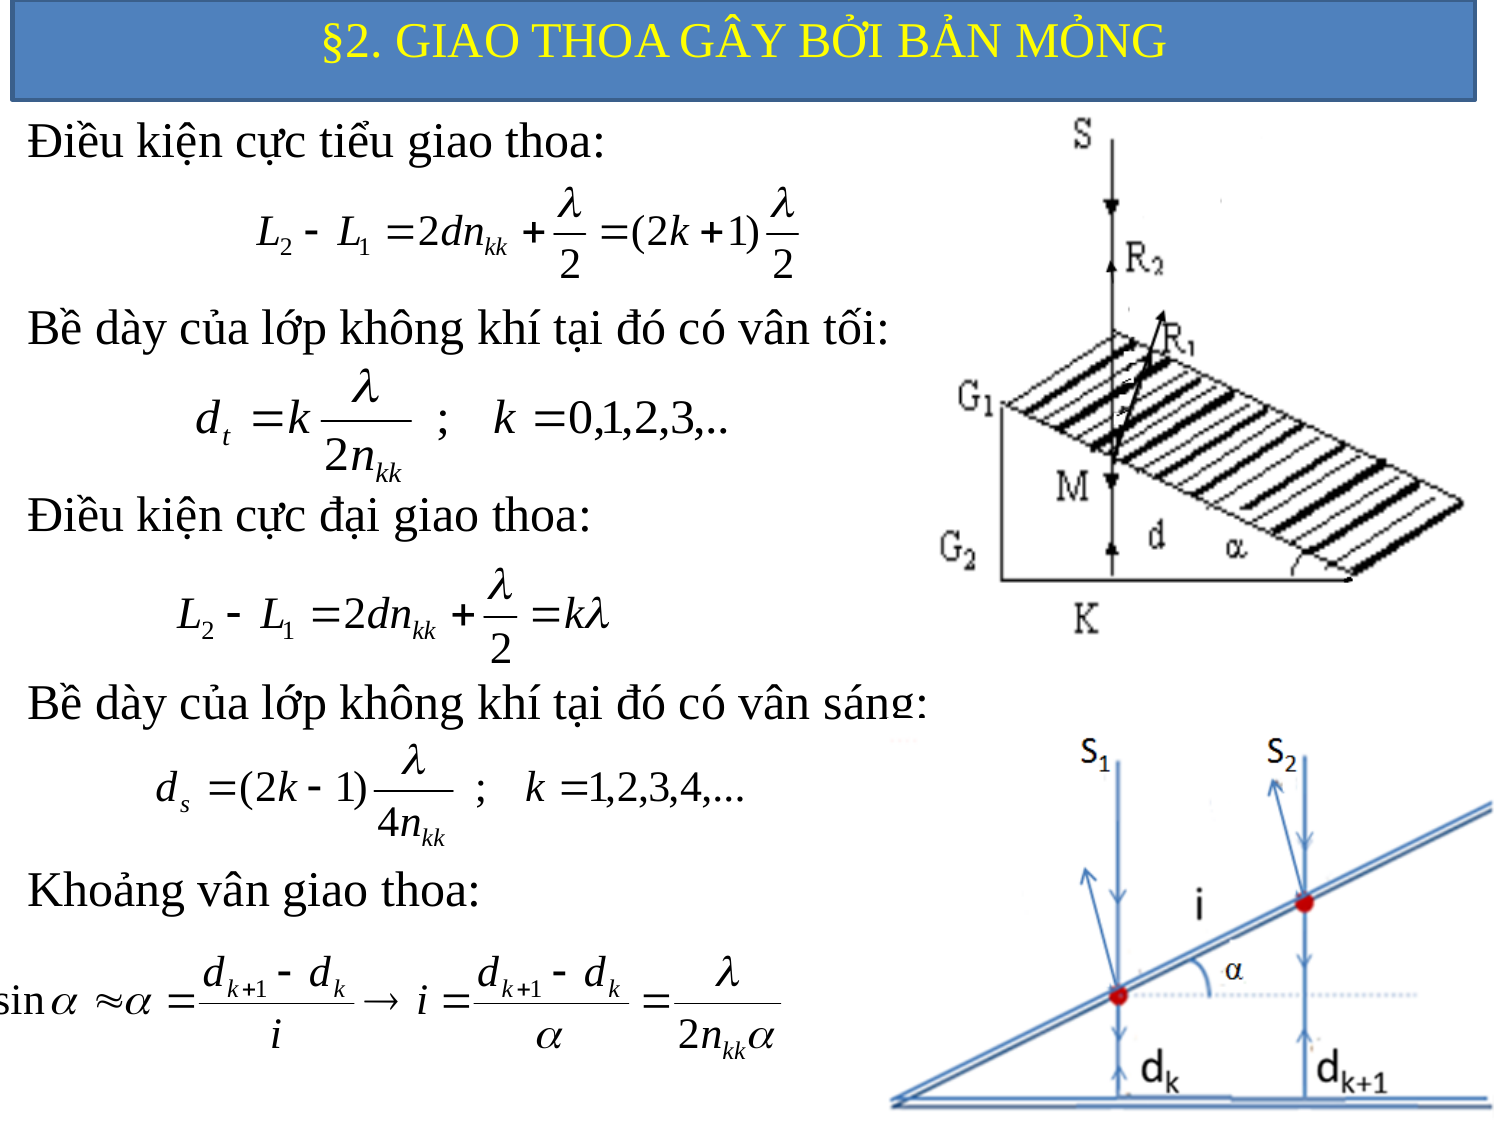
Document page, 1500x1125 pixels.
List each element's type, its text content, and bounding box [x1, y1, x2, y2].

text_box Bề dày của lớp không khí tại đó có vân tối: [12, 286, 919, 362]
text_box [148, 732, 749, 857]
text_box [0, 945, 789, 1070]
text_box Bề dày của lớp không khí tại đó có vân sáng: [12, 662, 1082, 738]
text_box §2. GIAO THOA GÂY BỞI BẢN MỎNG [12, 0, 1475, 75]
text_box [168, 556, 688, 674]
text_box [10, 0, 1477, 102]
text_box Điều kiện cực đại giao thoa: [12, 474, 919, 549]
picture [924, 110, 1494, 639]
text_box Điều kiện cực tiểu giao thoa: [12, 99, 1121, 175]
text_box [187, 356, 738, 494]
text_box Khoảng vân giao thoa: [12, 849, 882, 924]
picture [887, 718, 1494, 1125]
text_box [248, 175, 806, 289]
